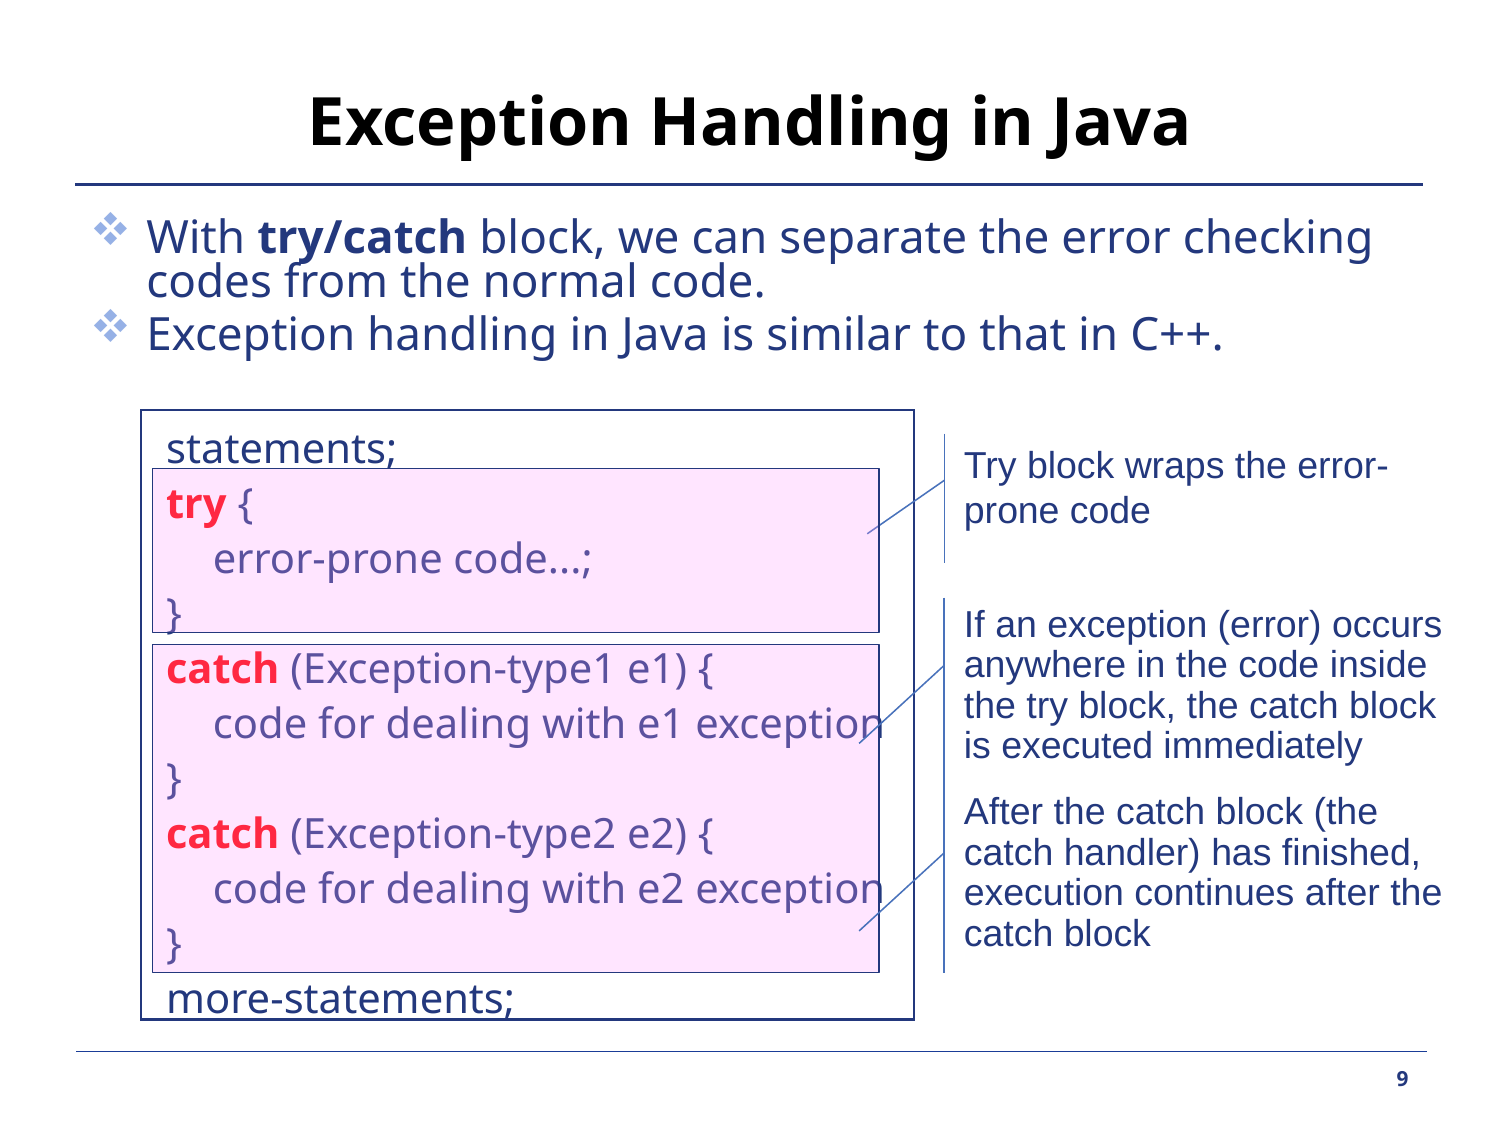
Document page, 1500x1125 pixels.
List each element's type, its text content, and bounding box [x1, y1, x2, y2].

list With try/catch block, we can separate the error checking codes from the normal code. Exception handling in Java is similar to that in C++. [75, 210, 1465, 387]
text_box [152, 468, 879, 633]
text_box If an exception (error) occurs anywhere in the code inside the try block, the catch block is executed immediately [949, 598, 1465, 785]
text_box [152, 644, 879, 973]
text_box Try block wraps the error-prone code [949, 434, 1418, 563]
text_box After the catch block (the catch handler) has finished, execution continues after the catch block [949, 785, 1465, 973]
slide_number 9 [1080, 1058, 1424, 1095]
title Exception Handling in Java [76, 52, 1424, 185]
text_box statements; try { error-prone code...; } catch (Exception-type1 e1) { code for dealing with e1 exception } catch (Exception-type2 e2) { code for dealing with e2 exception } more-statements; [140, 410, 914, 1020]
